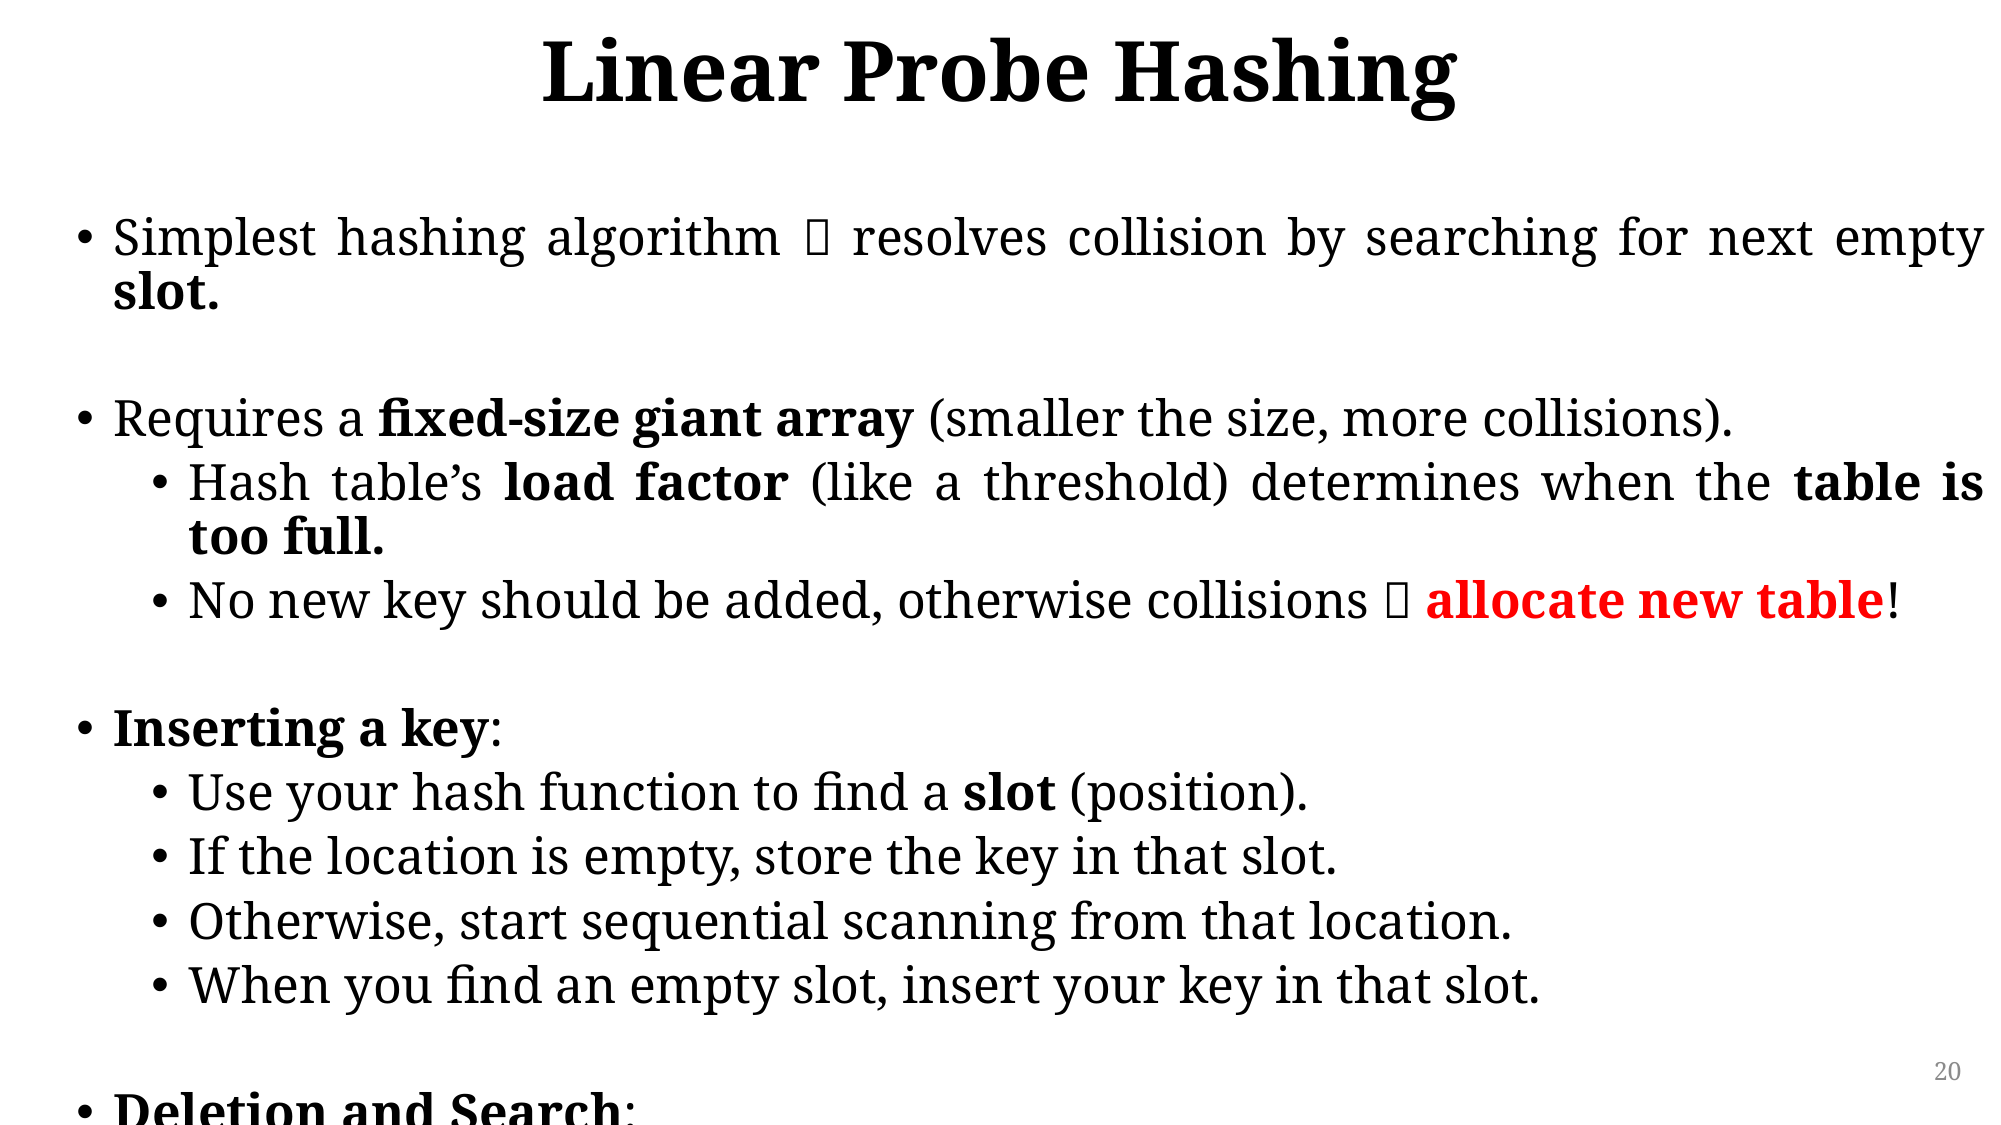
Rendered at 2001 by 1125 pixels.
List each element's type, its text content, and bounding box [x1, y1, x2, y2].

list Simplest hashing algorithm  resolves collision by searching for next empty slot. Requires a fixed-size giant array (smaller the size, more collisions). Hash table’s load factor (like a threshold) determines when the table is too full. No new key should be added, otherwise collisions  allocate new table! Inserting a key: Use your hash function to find a slot (position). If the location is empty, store the key in that slot. Otherwise, start sequential scanning from that location. When you find an empty slot, insert your key in that slot. Deletion and Search: Same as insertion. [61, 204, 2000, 1090]
title Linear Probe Hashing [137, 0, 1863, 149]
slide_number 20 [1526, 1042, 1977, 1103]
